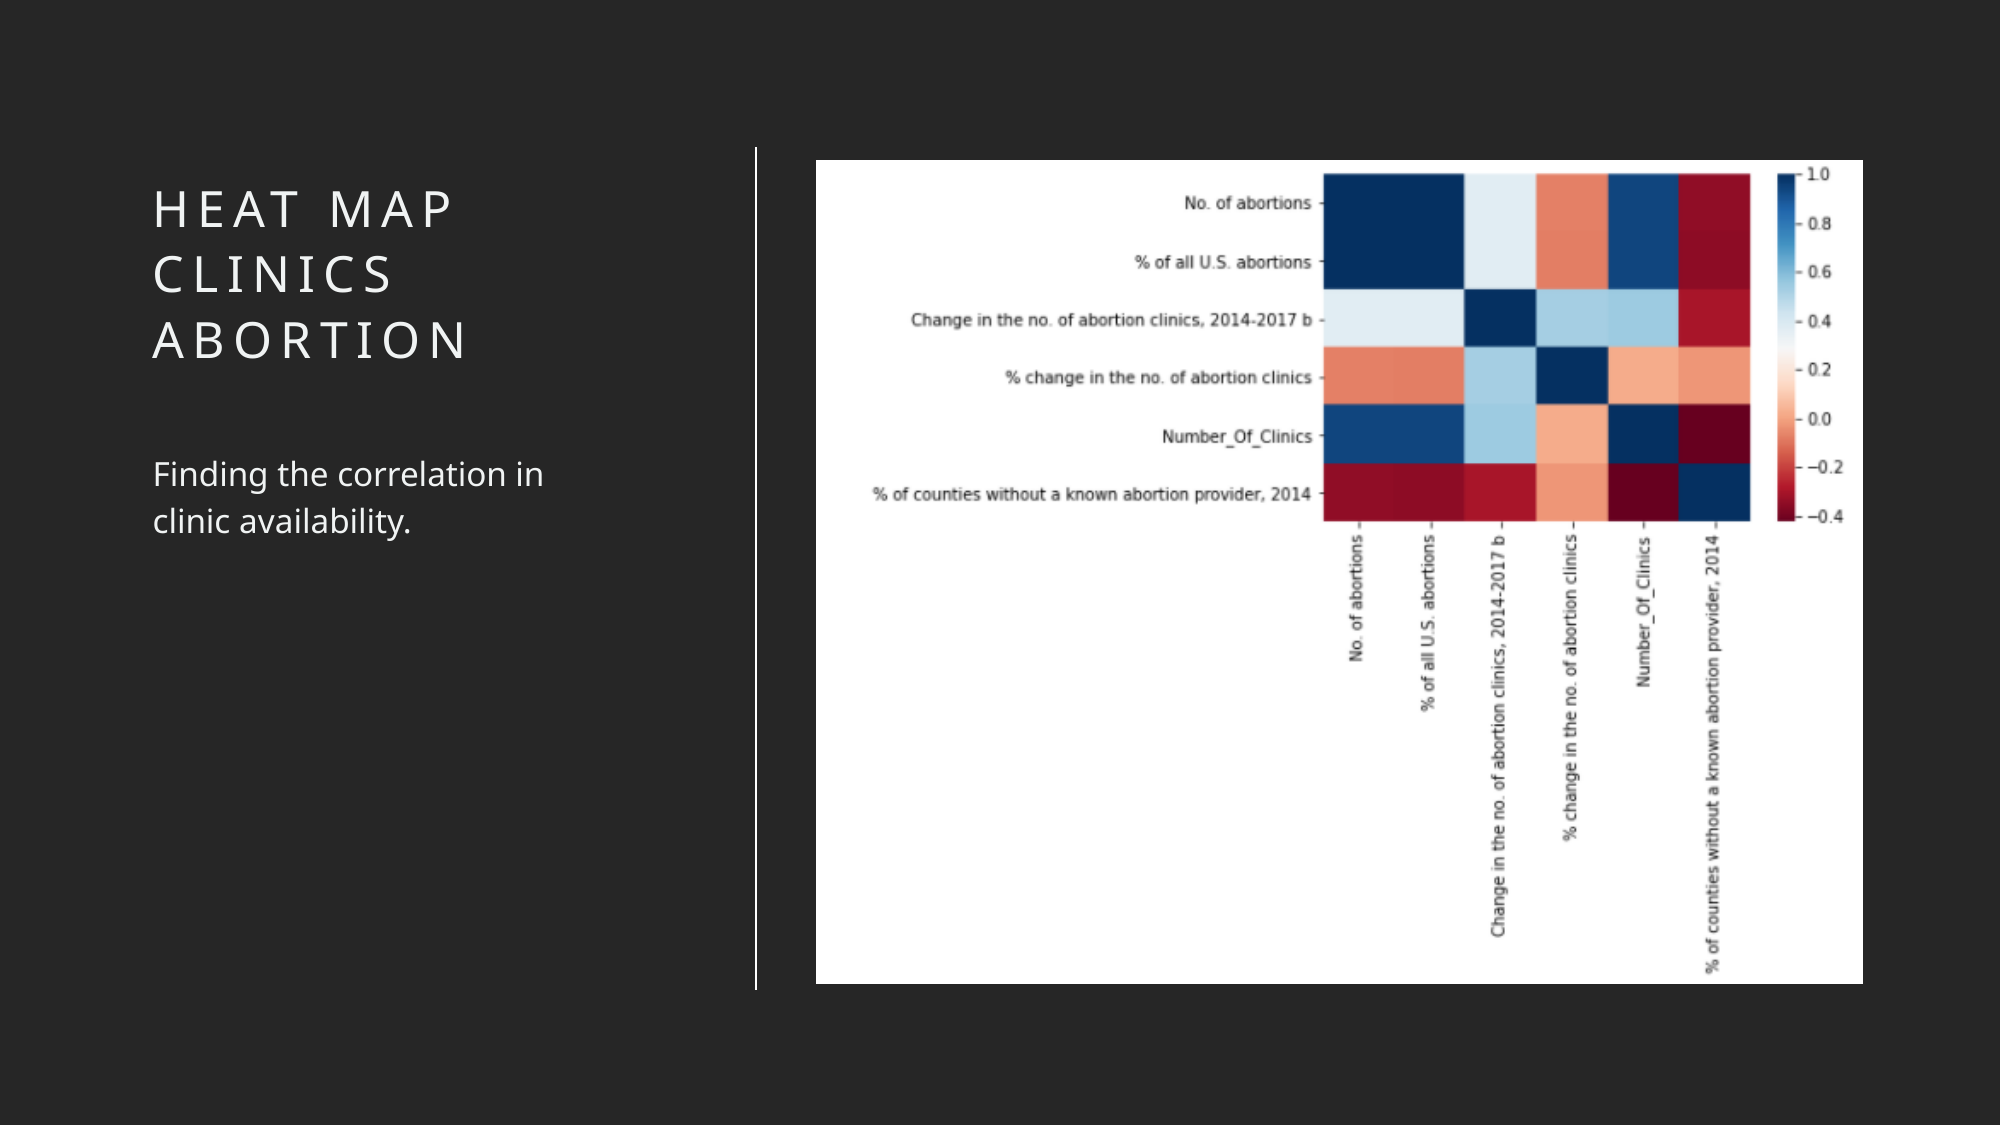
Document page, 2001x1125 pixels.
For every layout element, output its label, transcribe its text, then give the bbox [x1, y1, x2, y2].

title Heat Map clinics Abortion [137, 163, 638, 407]
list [816, 160, 1863, 984]
list Finding the correlation in clinic availability. [137, 437, 638, 962]
